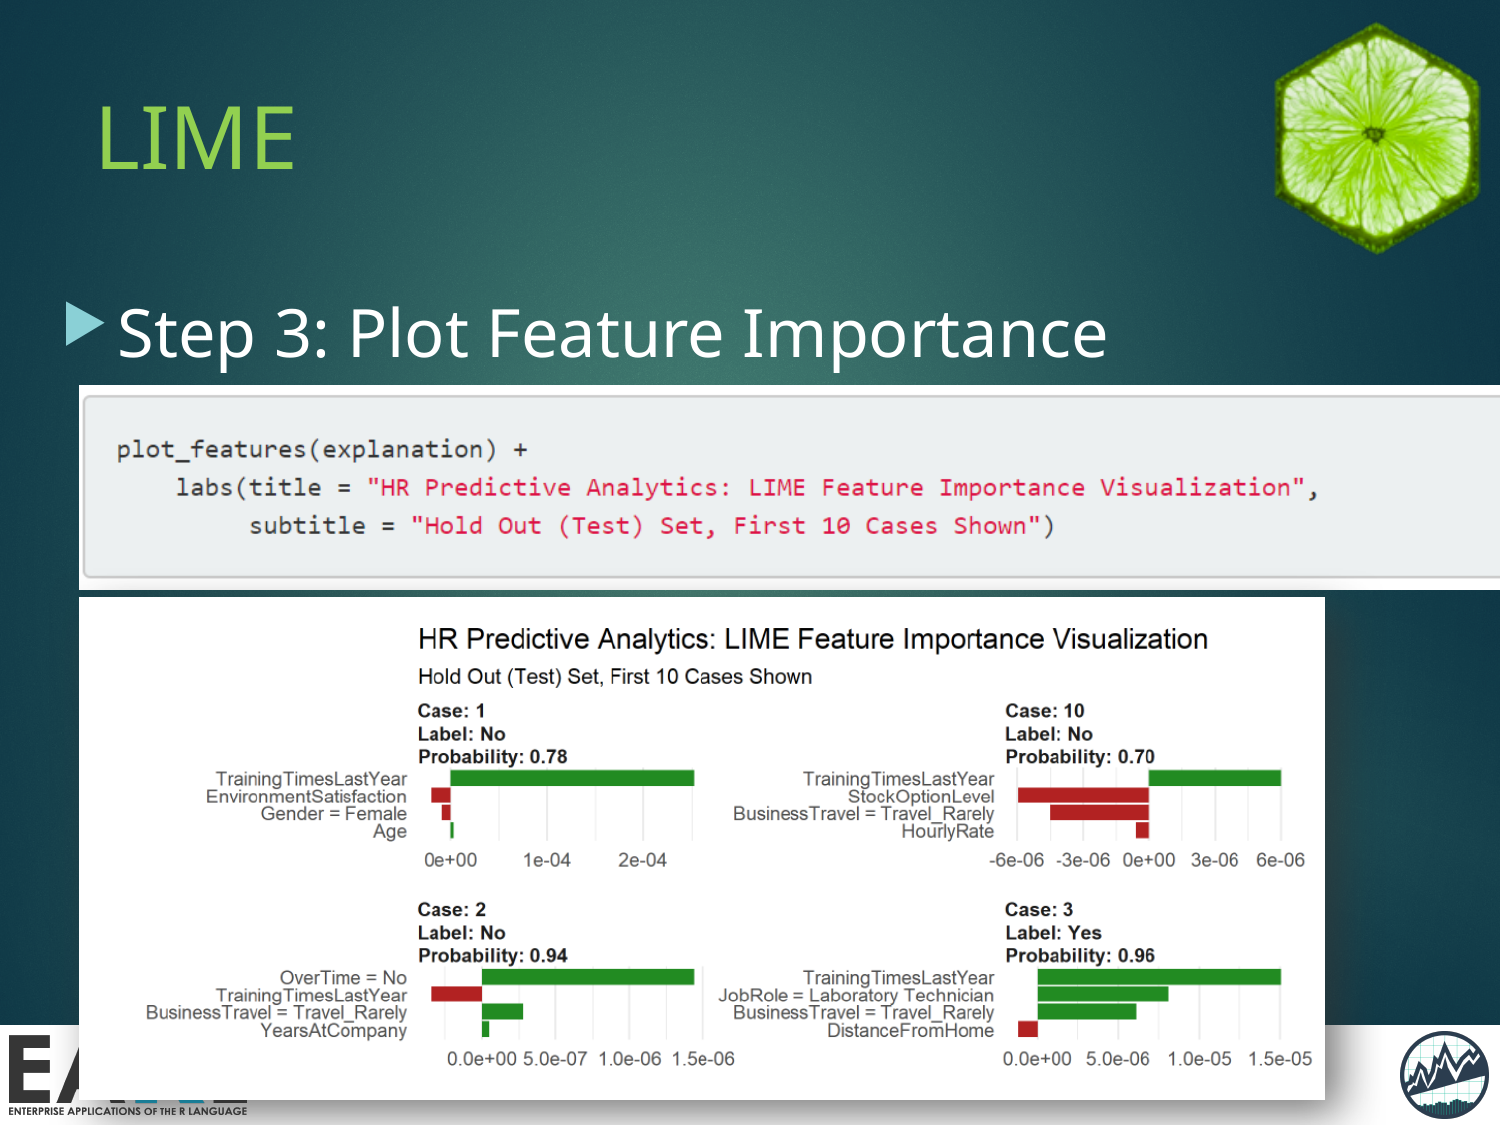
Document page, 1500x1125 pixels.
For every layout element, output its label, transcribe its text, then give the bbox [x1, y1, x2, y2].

picture [79, 385, 1500, 591]
picture [1400, 1031, 1489, 1119]
picture [1273, 18, 1481, 258]
picture [9, 597, 1325, 1115]
list Step 3: Plot Feature Importance [46, 283, 1481, 972]
title LIME [79, 74, 1237, 283]
